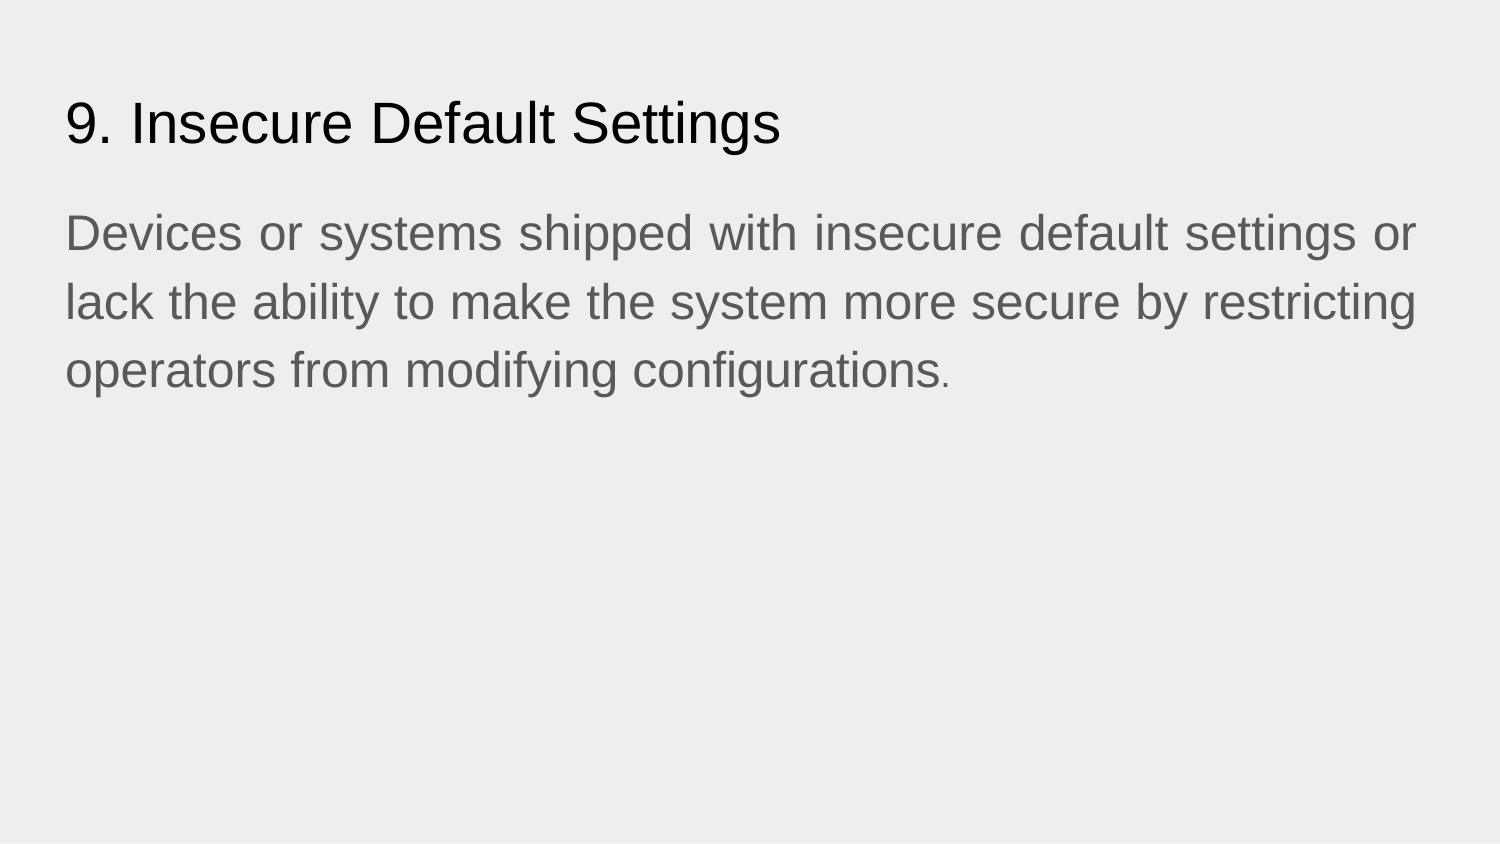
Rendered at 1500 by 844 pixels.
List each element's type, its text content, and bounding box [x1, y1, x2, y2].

text_box Devices or systems shipped with insecure default settings or lack the ability to make the system more secure by restricting operators from modifying configurations. [63, 190, 1418, 398]
title 9. Insecure Default Settings [63, 82, 896, 190]
